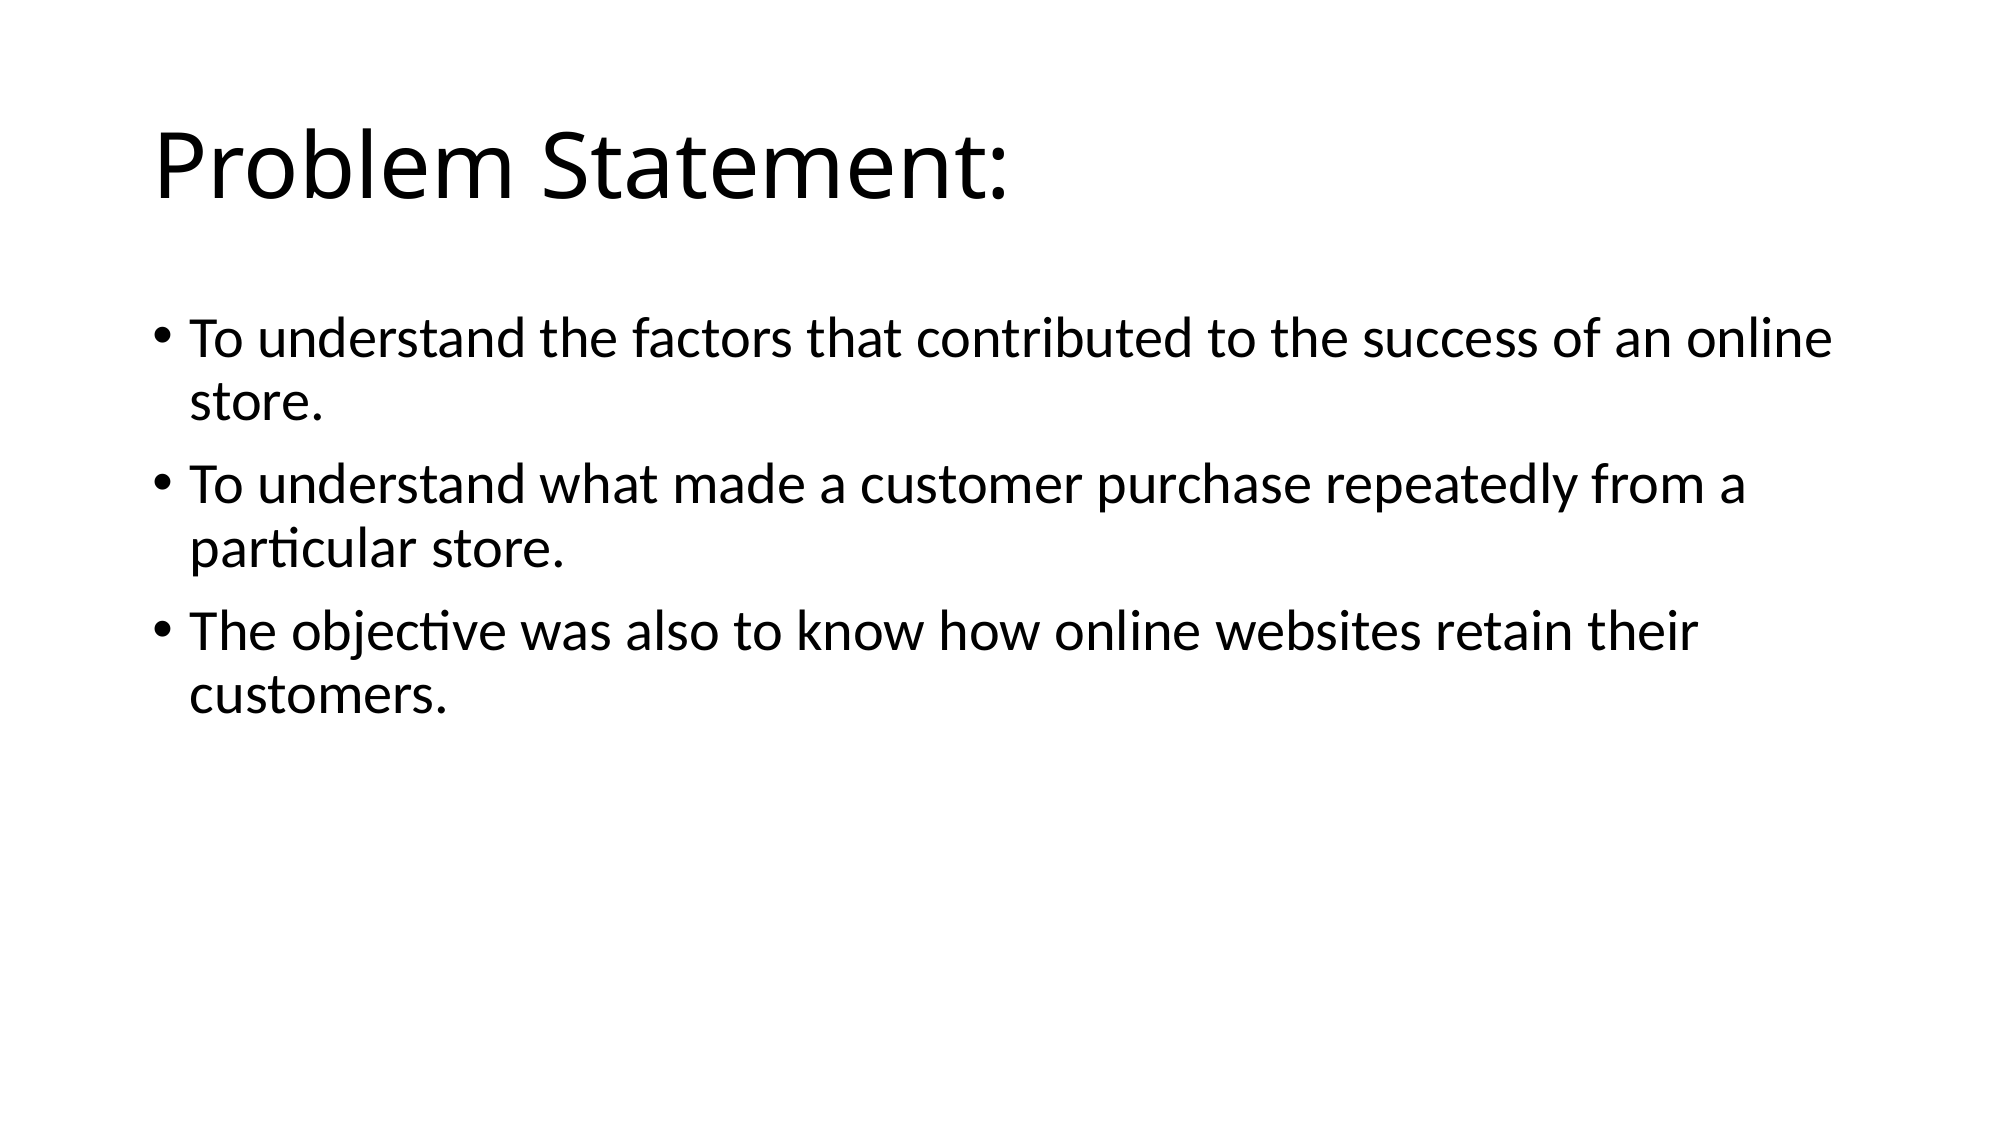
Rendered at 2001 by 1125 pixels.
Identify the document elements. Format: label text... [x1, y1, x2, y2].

list To understand the factors that contributed to the success of an online store. To understand what made a customer purchase repeatedly from a particular store. The objective was also to know how online websites retain their customers. [137, 299, 1863, 1014]
title Problem Statement: [137, 59, 1863, 278]
